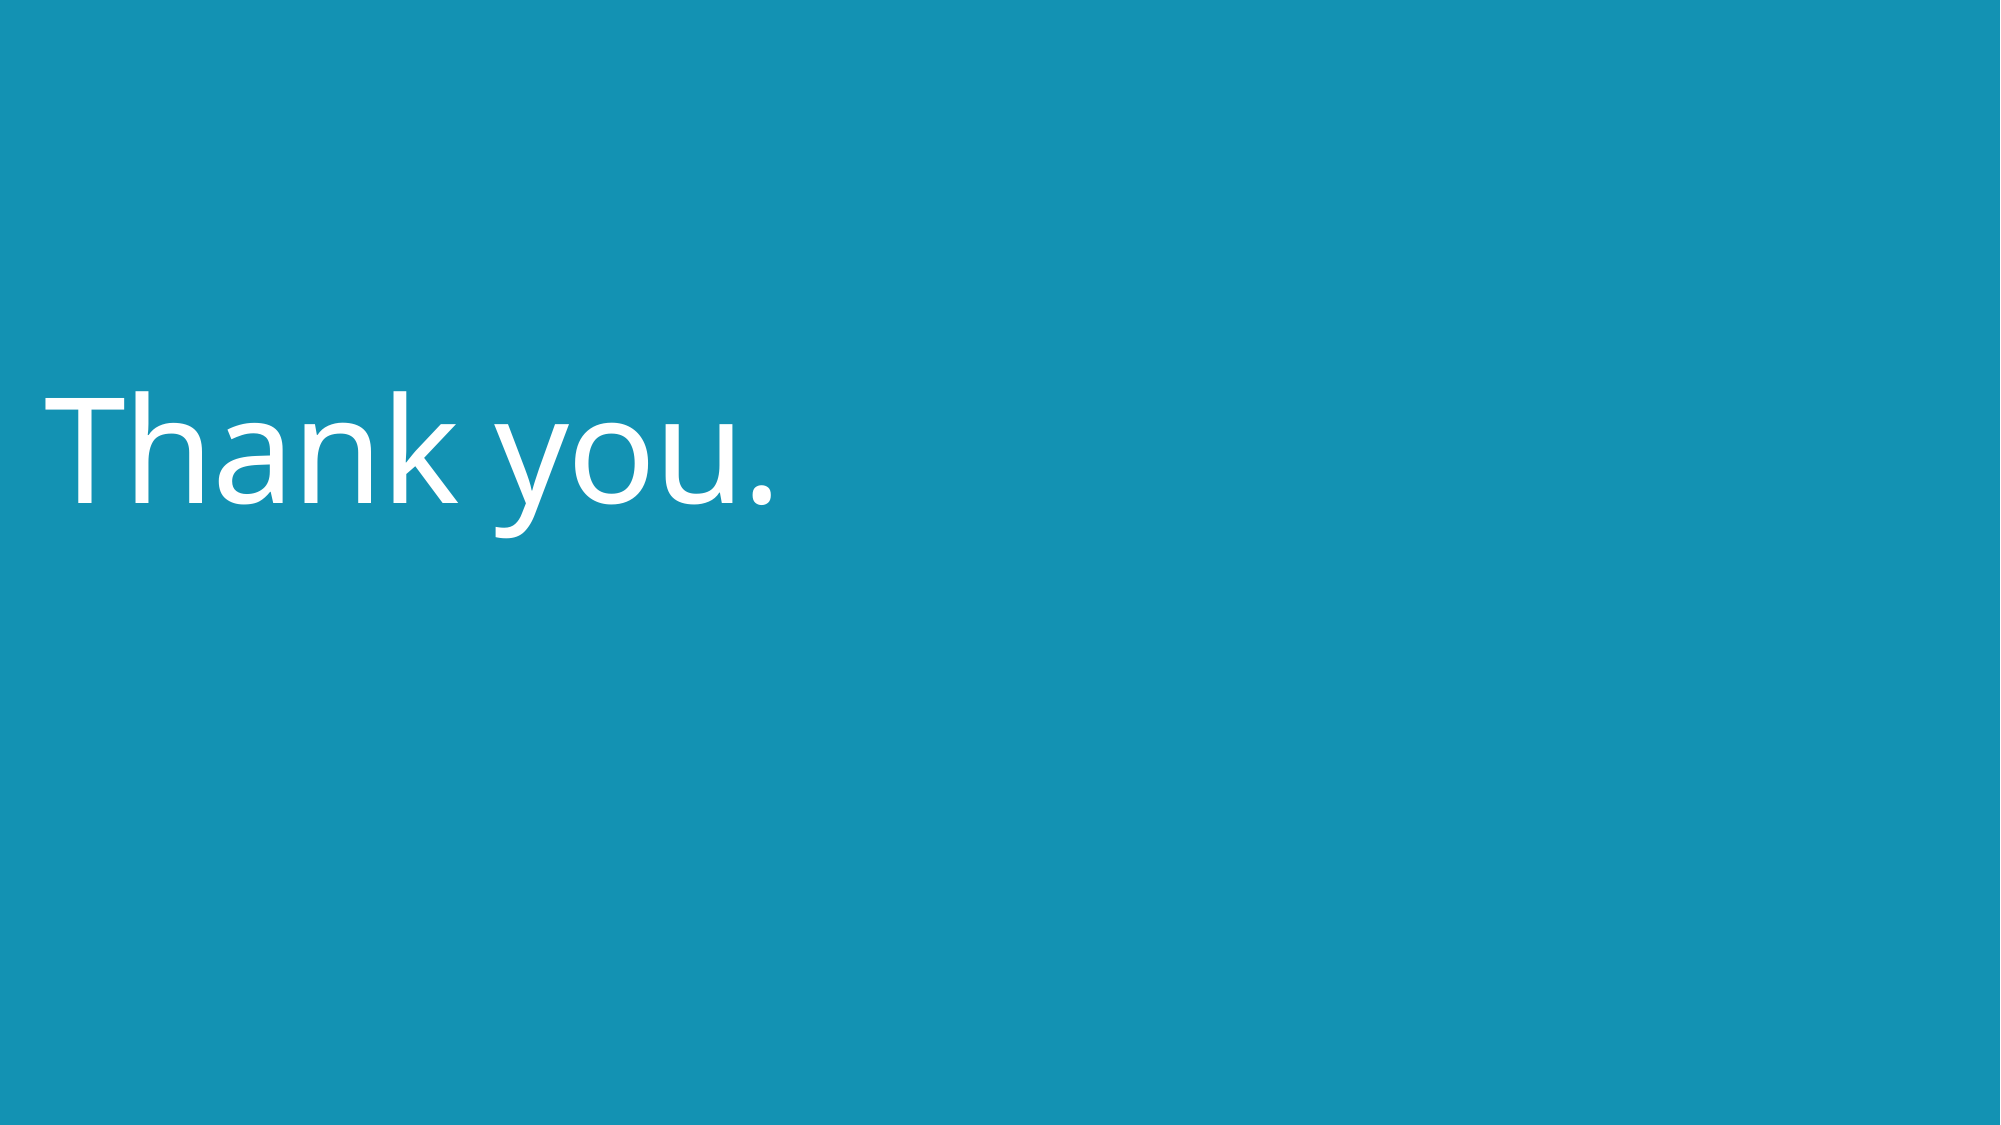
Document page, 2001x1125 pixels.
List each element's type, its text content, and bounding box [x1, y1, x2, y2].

title Thank you. [44, 341, 1956, 551]
